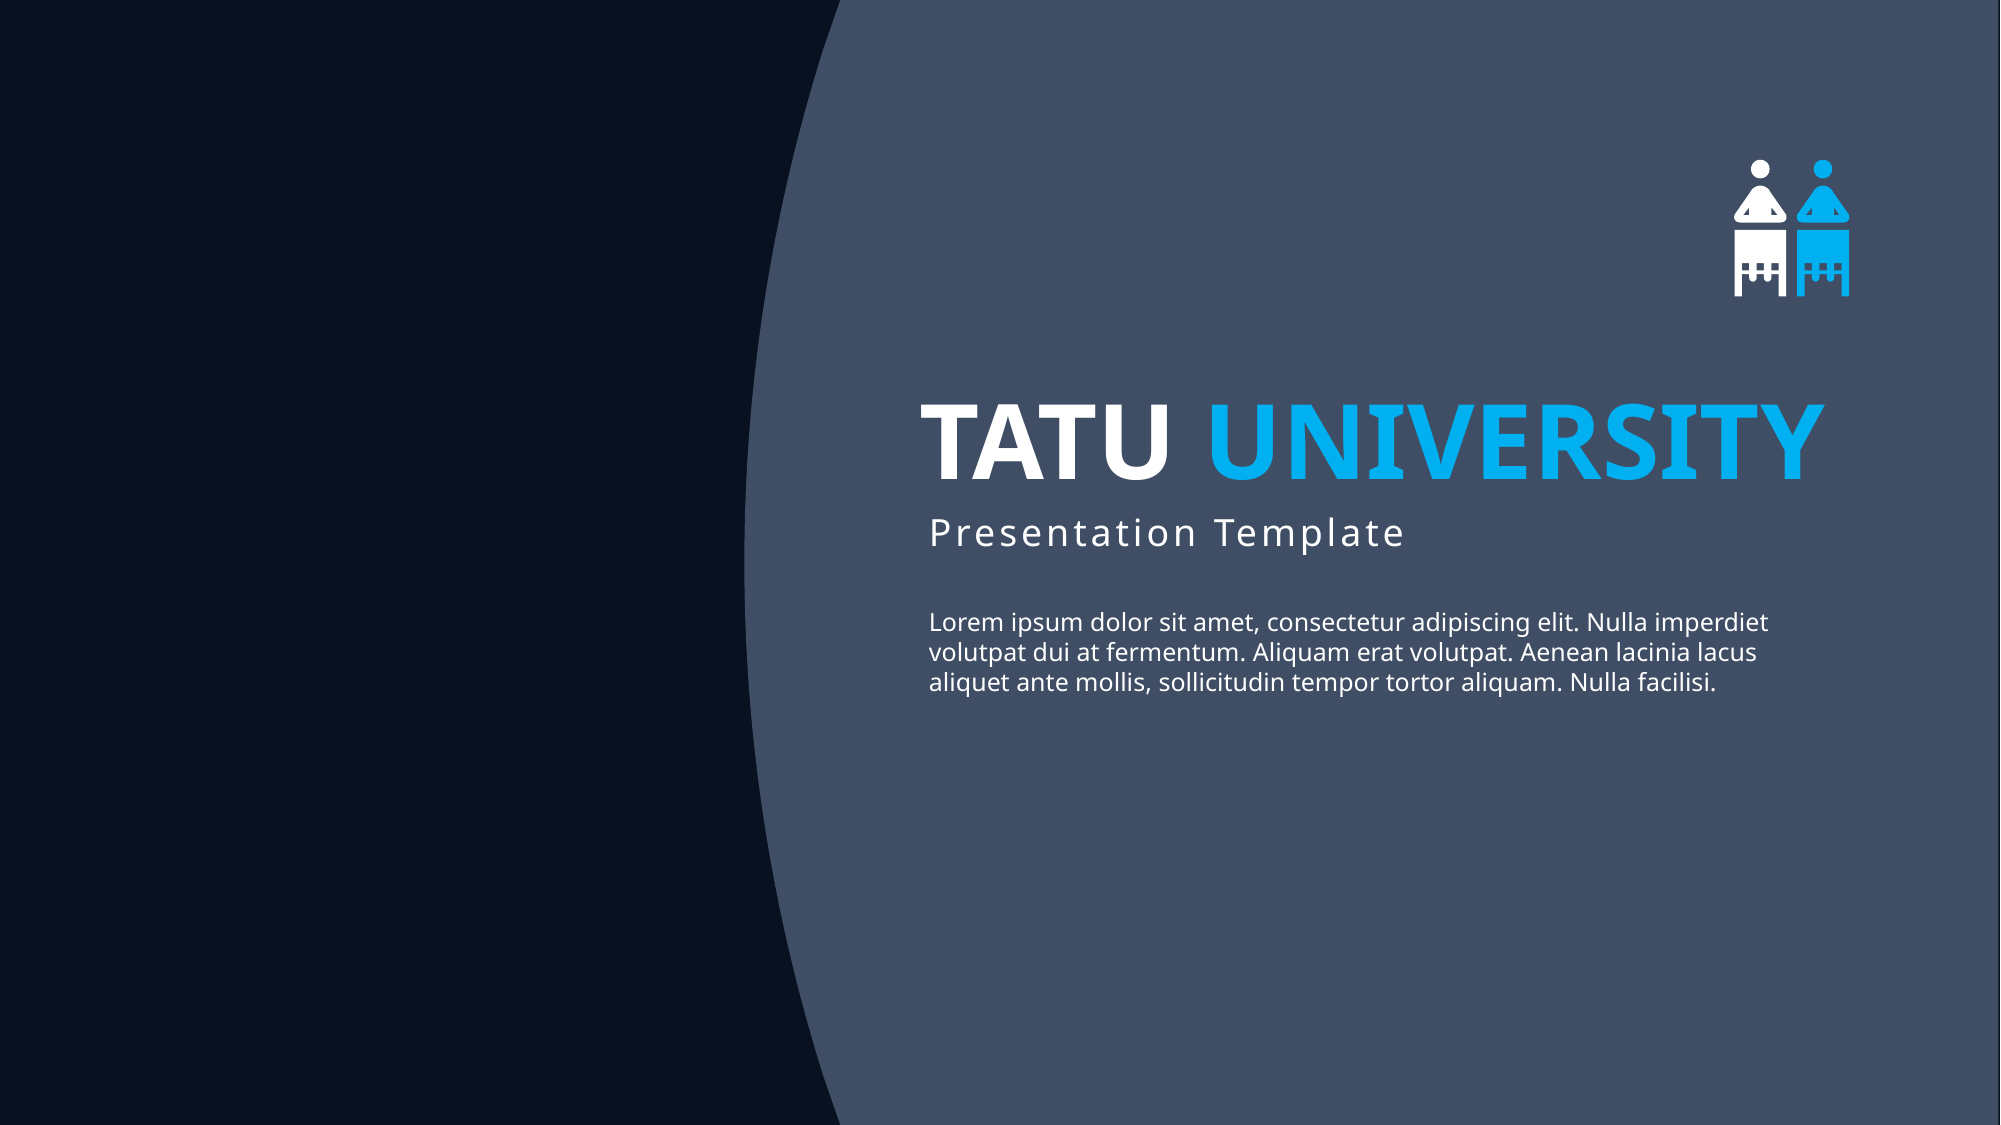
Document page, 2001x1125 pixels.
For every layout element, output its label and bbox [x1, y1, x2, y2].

text_box [1734, 159, 1850, 297]
picture [0, 0, 2000, 1125]
